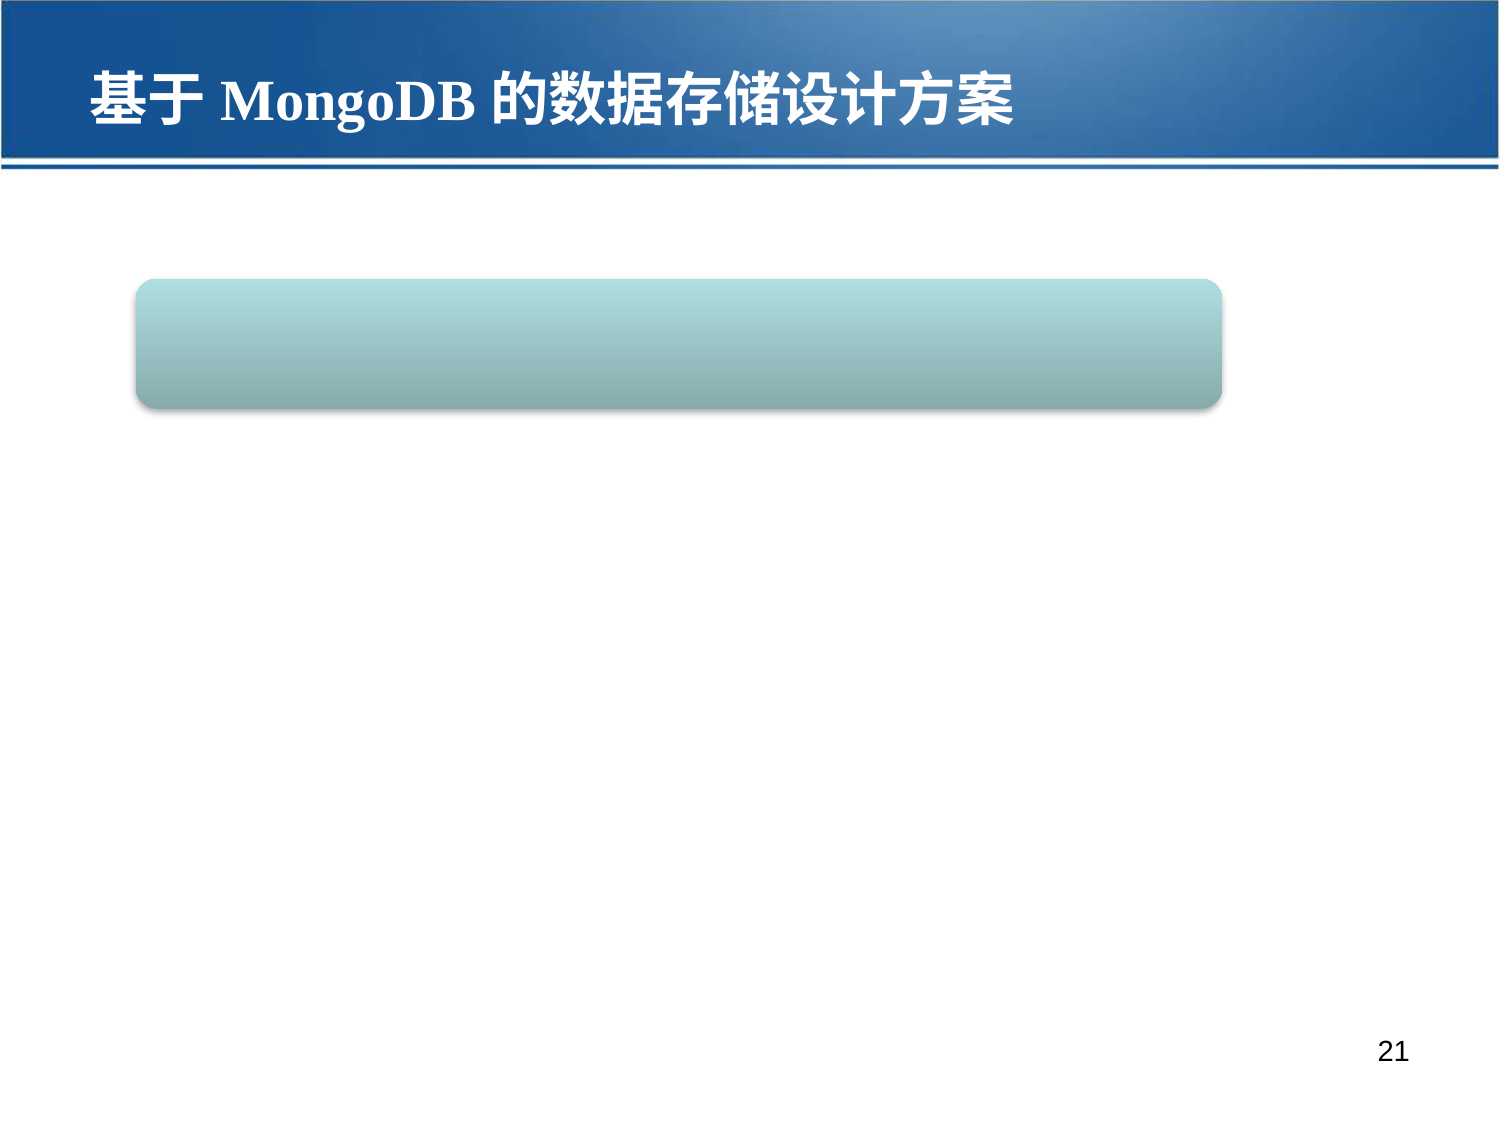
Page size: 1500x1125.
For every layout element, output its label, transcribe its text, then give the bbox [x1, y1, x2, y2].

slide_number 21 [1074, 1024, 1426, 1103]
picture [0, 0, 1500, 1125]
text_box [135, 278, 1223, 409]
text_box 基于MongoDB的数据存储设计方案 [74, 54, 1425, 151]
